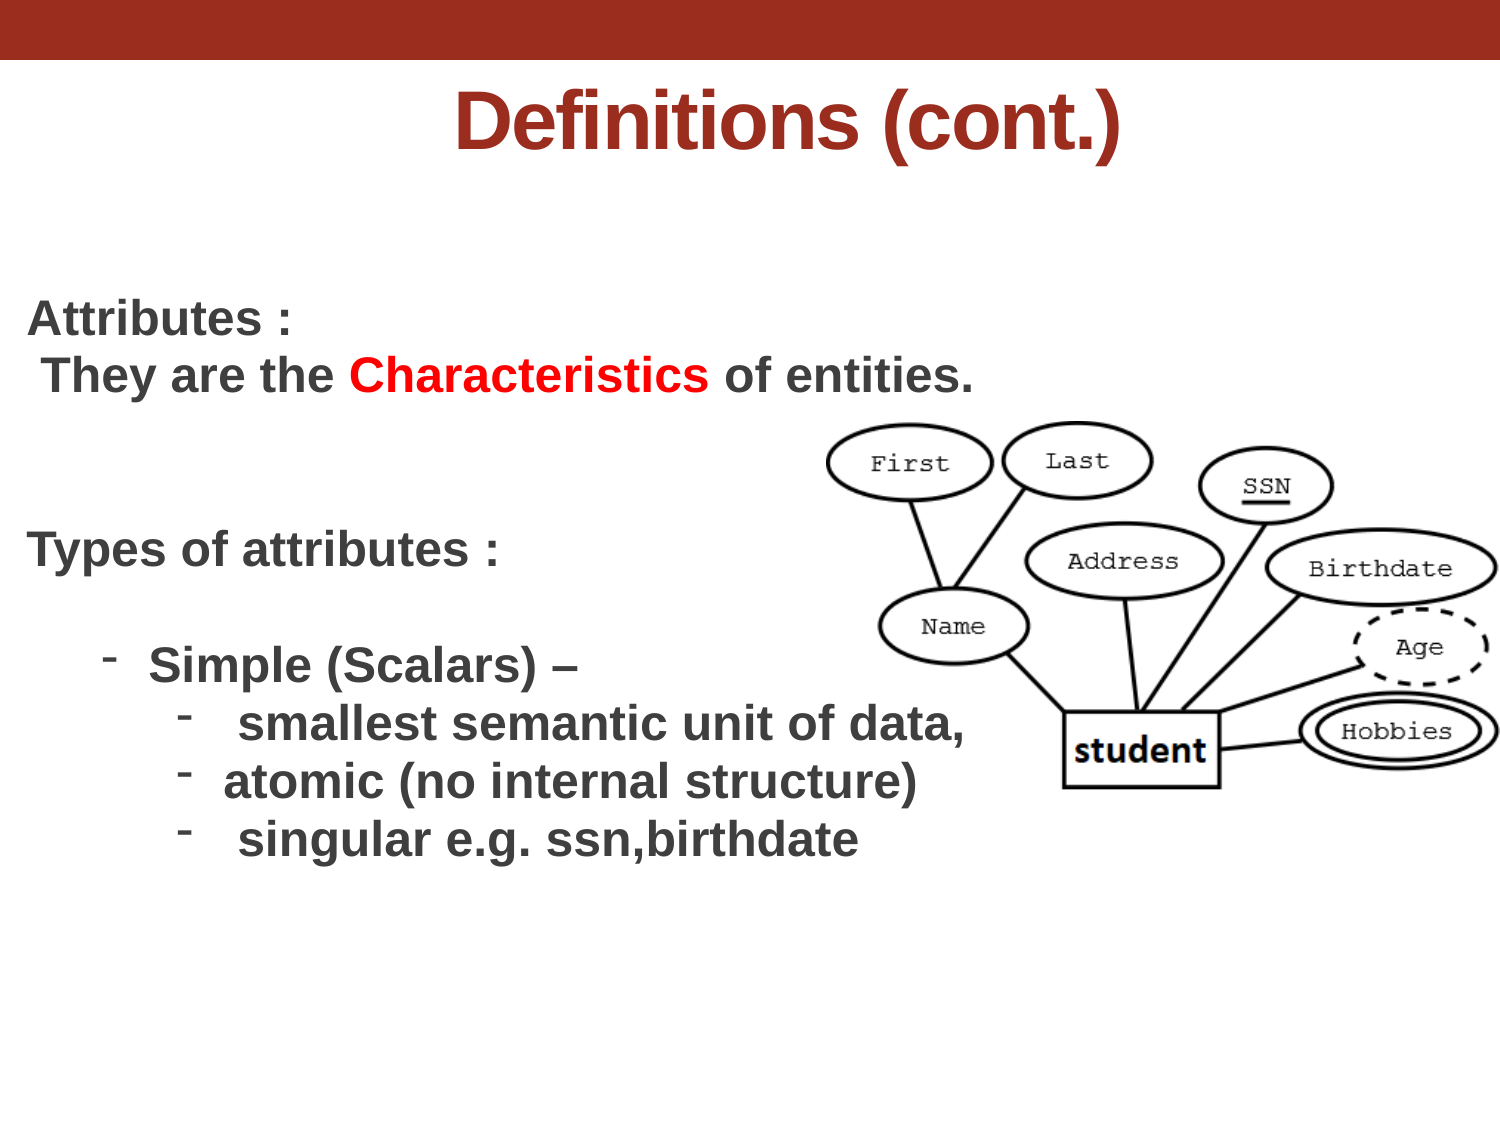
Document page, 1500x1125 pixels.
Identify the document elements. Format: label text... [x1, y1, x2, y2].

picture [826, 421, 1500, 791]
text_box Definitions (cont.) [76, 58, 1500, 174]
text_box Attributes : They are the Characteristics of entities. Types of attributes : Simple (Scalars) – smallest semantic unit of data, atomic (no internal structure) singular e.g. ssn,birthdate [11, 234, 1362, 979]
